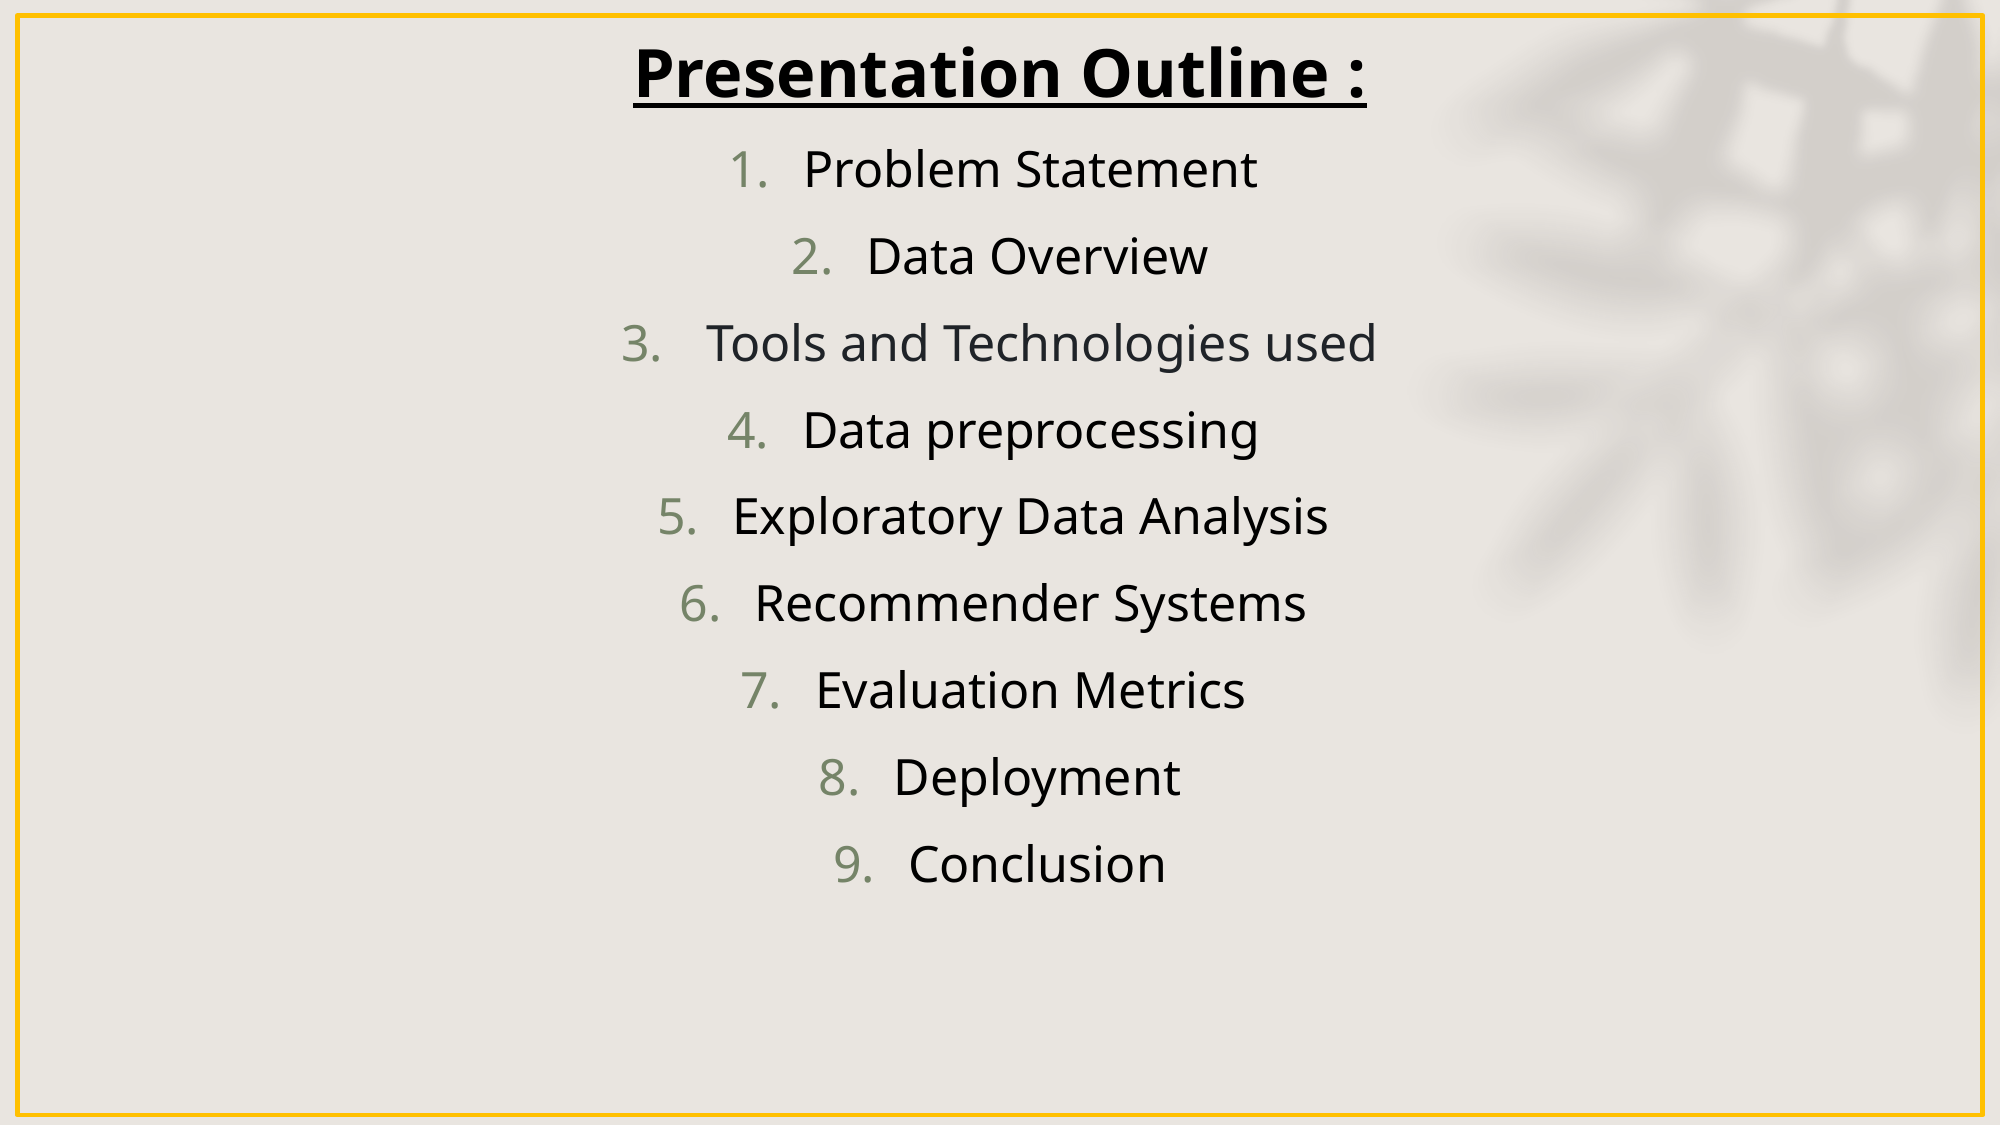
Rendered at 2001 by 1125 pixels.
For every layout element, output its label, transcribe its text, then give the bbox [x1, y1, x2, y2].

list Presentation Outline : Problem Statement Data Overview Tools and Technologies used Data preprocessing Exploratory Data Analysis Recommender Systems Evaluation Metrics Deployment Conclusion [17, 15, 1983, 1115]
